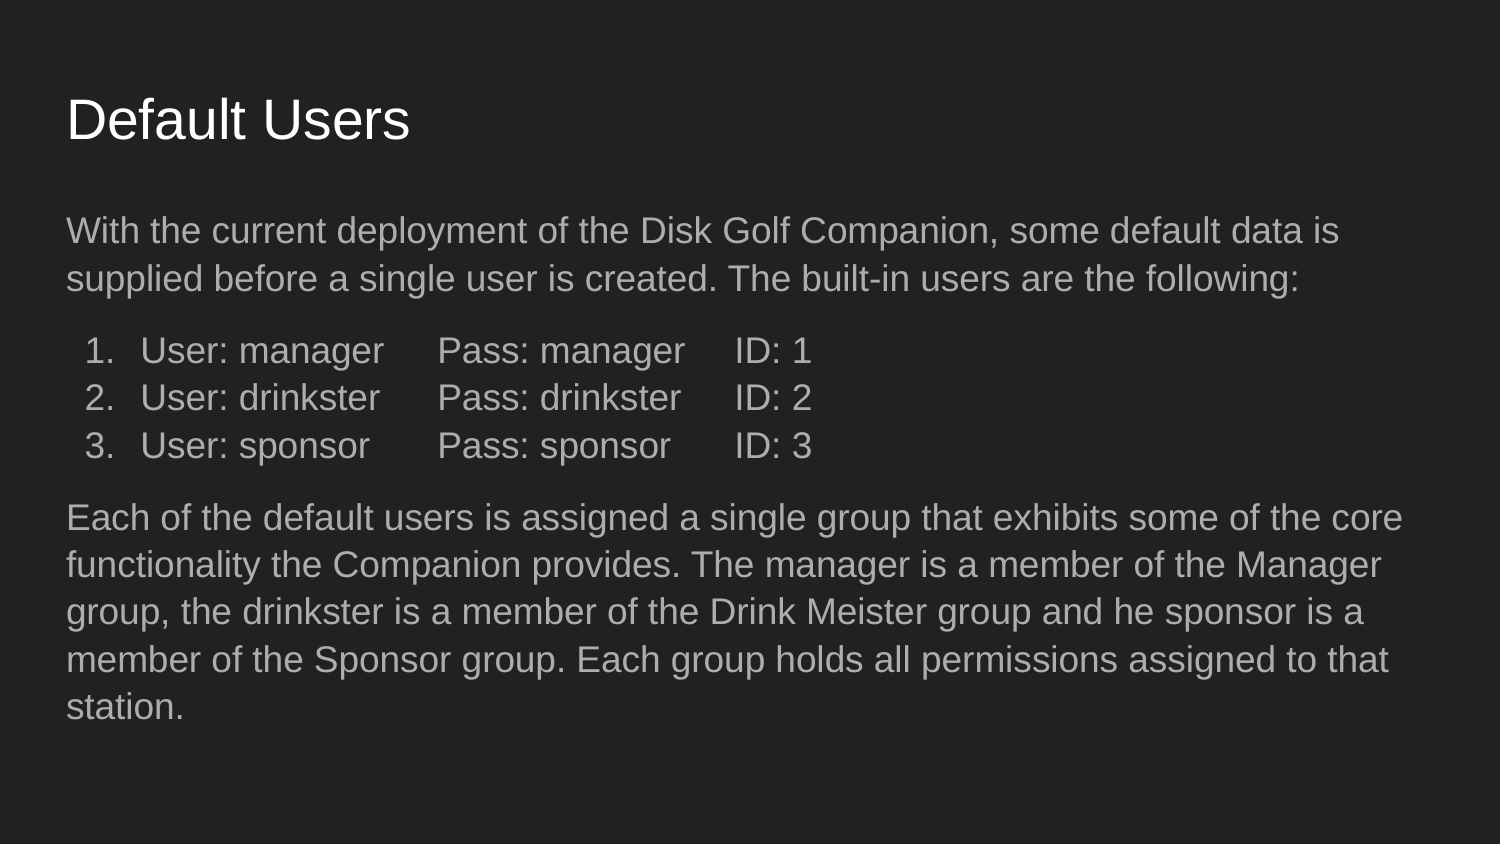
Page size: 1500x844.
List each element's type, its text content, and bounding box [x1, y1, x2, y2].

title Default Users [51, 72, 1449, 167]
list With the current deployment of the Disk Golf Companion, some default data is supplied before a single user is created. The built-in users are the following: User: manager Pass: manager ID: 1 User: drinkster Pass: drinkster ID: 2 User: sponsor Pass: sponsor ID: 3 Each of the default users is assigned a single group that exhibits some of the core functionality the Companion provides. The manager is a member of the Manager group, the drinkster is a member of the Drink Meister group and he sponsor is a member of the Sponsor group. Each group holds all permissions assigned to that station. [51, 189, 1449, 750]
